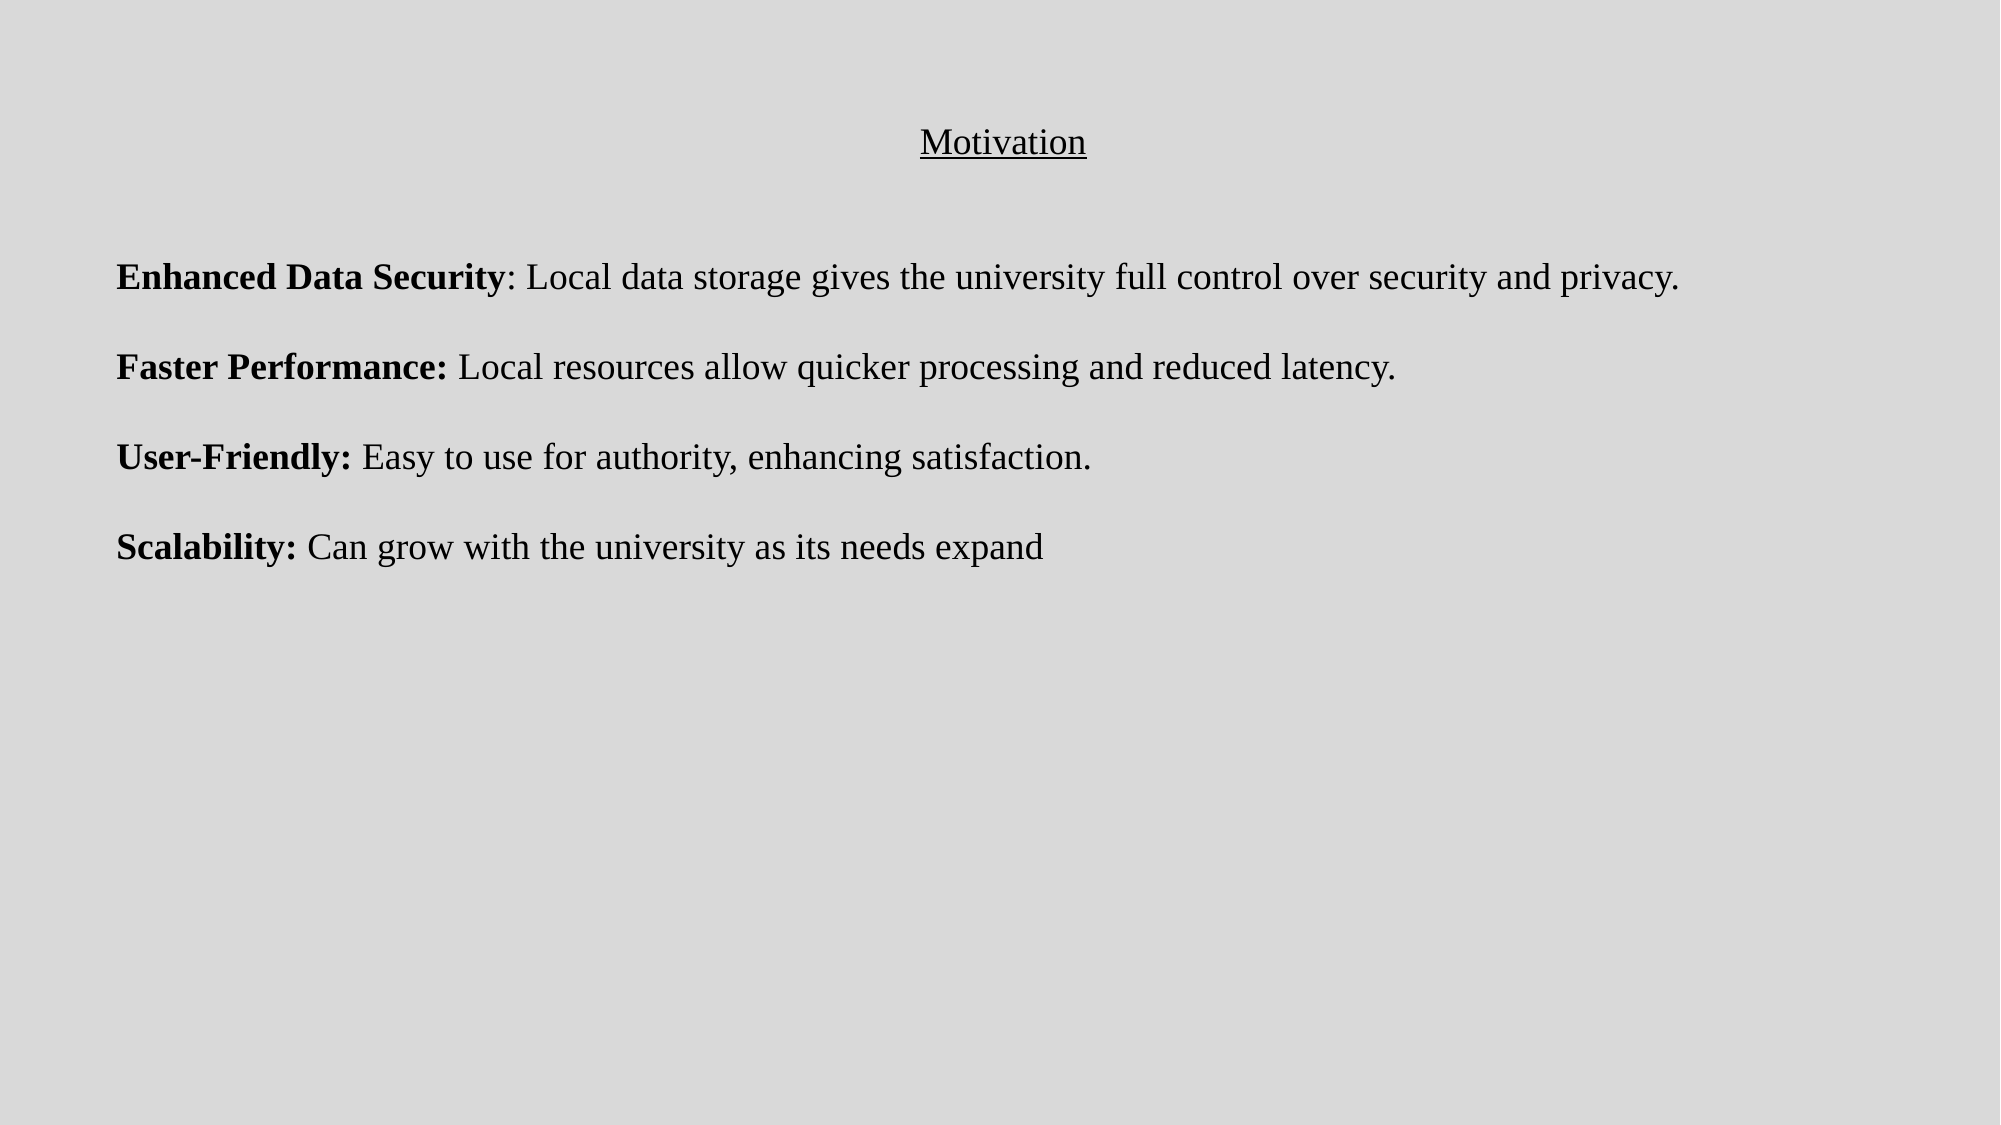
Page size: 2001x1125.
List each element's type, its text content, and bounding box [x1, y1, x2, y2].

text_box Motivation Enhanced Data Security: Local data storage gives the university full control over security and privacy. Faster Performance: Local resources allow quicker processing and reduced latency. User-Friendly: Easy to use for authority, enhancing satisfaction. Scalability: Can grow with the university as its needs expand [101, 109, 1905, 1070]
